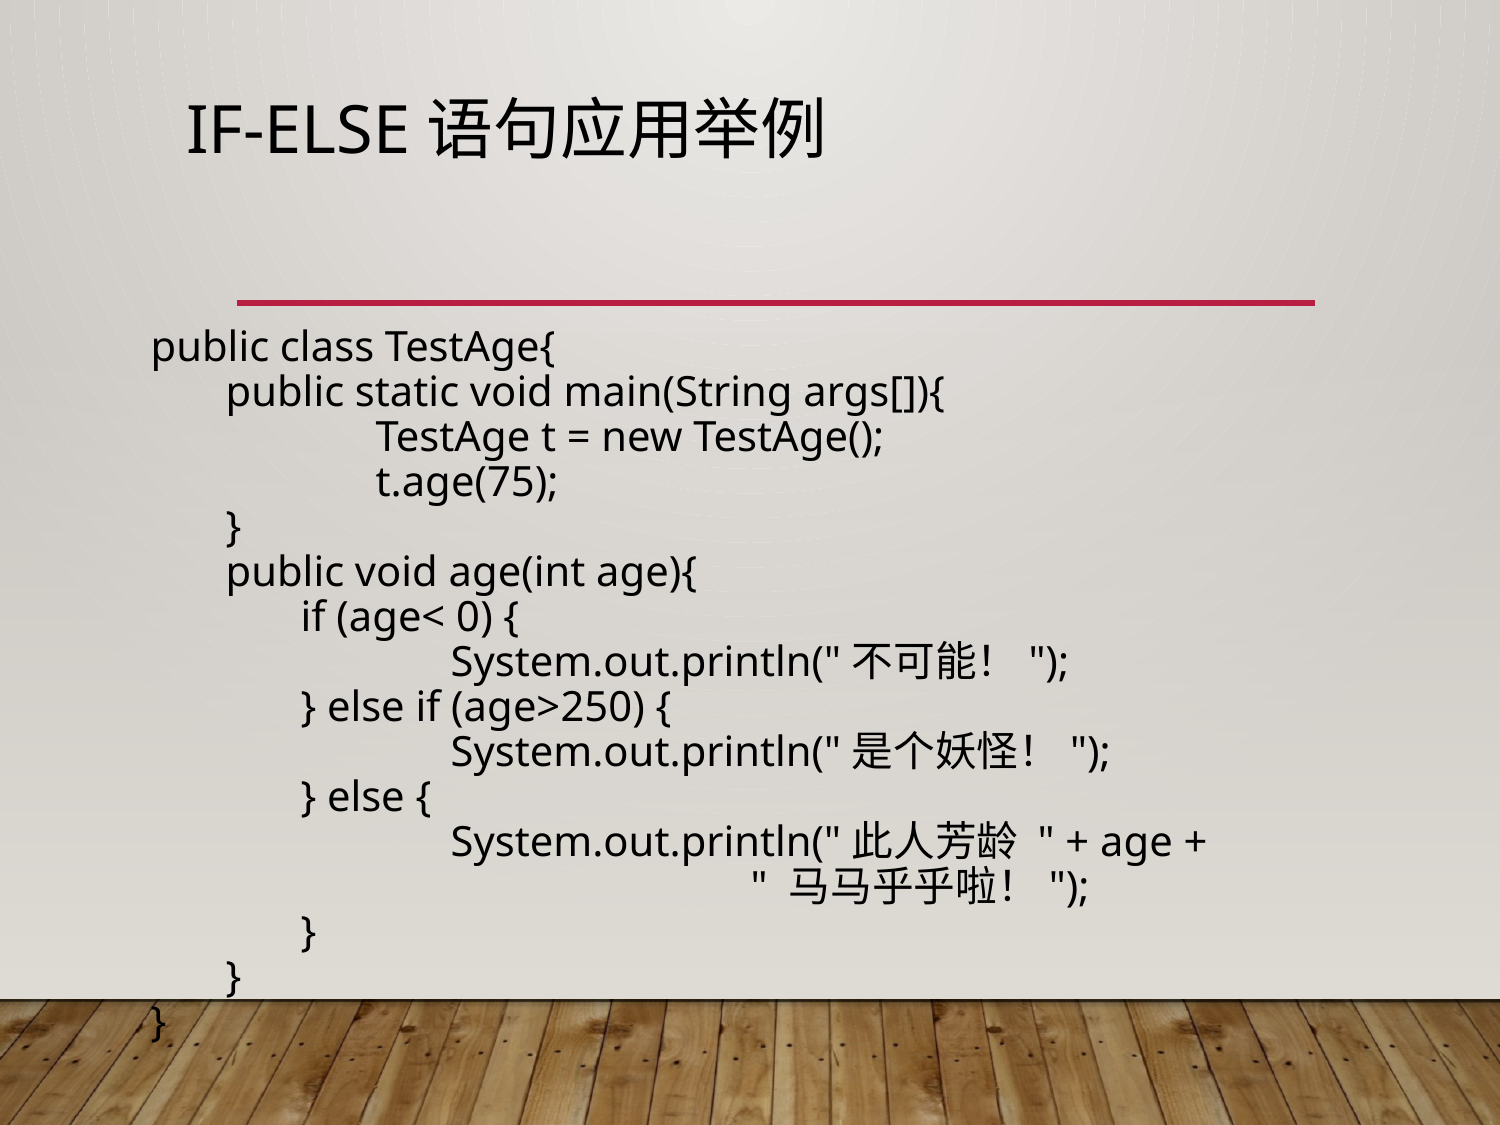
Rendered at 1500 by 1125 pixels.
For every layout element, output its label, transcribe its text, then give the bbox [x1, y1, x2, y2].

title if-else语句应用举例 [171, 88, 1450, 329]
picture [0, 999, 1500, 1125]
text_box public class TestAge{ public static void main(String args[]){ TestAge t = new TestAge(); t.age(75); } public void age(int age){ if (age< 0) { System.out.println("不可能！"); } else if (age>250) { System.out.println("是个妖怪！"); } else { System.out.println("此人芳龄 " + age + " 马马乎乎啦！"); } } } [135, 292, 1447, 1053]
